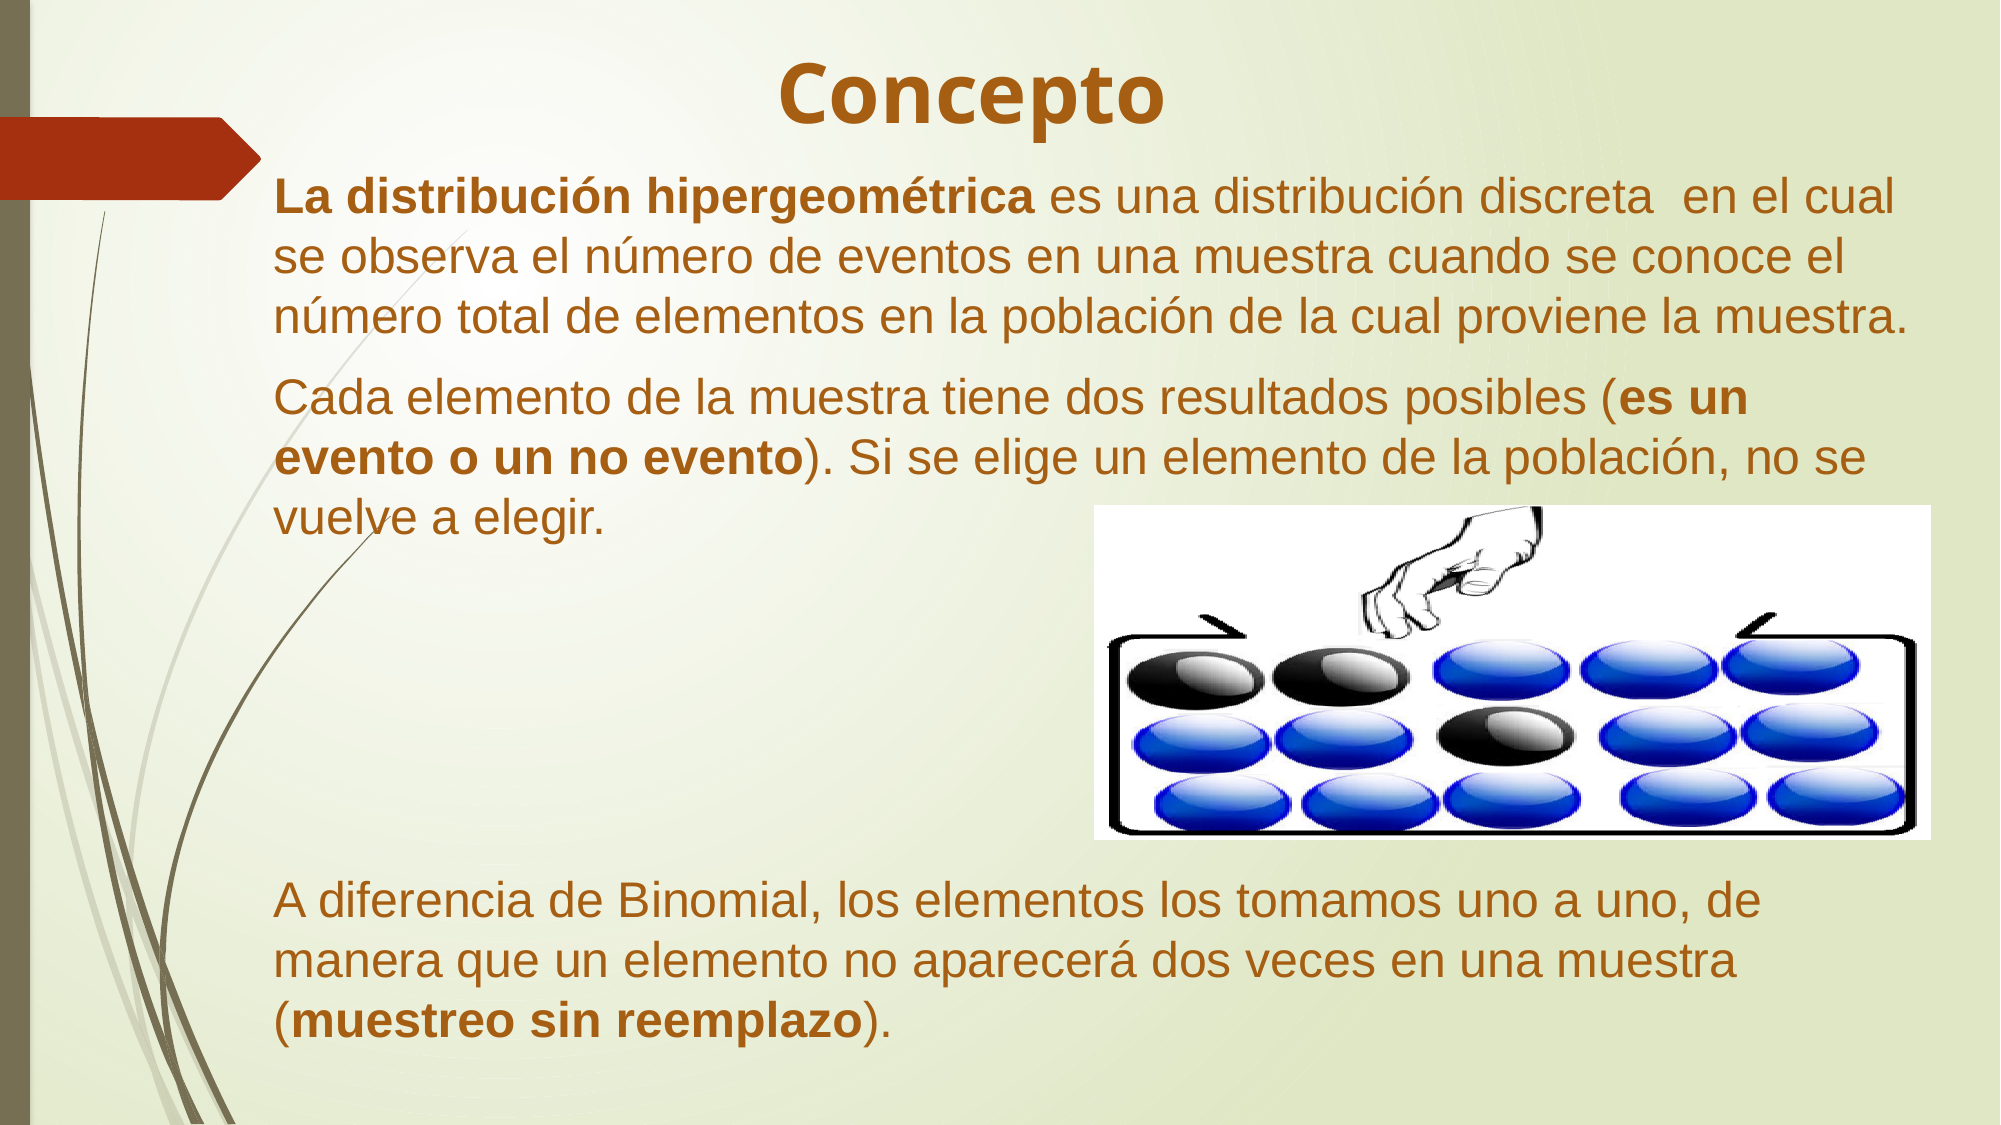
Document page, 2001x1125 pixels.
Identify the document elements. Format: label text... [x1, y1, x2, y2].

picture [1094, 505, 1931, 840]
list La distribución hipergeométrica es una distribución discreta en el cual se observa el número de eventos en una muestra cuando se conoce el número total de elementos en la población de la cual proviene la muestra. Cada elemento de la muestra tiene dos resultados posibles (es un evento o un no evento). Si se elige un elemento de la población, no se vuelve a elegir. A diferencia de Binomial, los elementos los tomamos uno a uno, de manera que un elemento no aparecerá dos veces en una muestra (muestreo sin reemplazo). [258, 155, 1931, 1101]
title Concepto [761, 32, 1238, 155]
